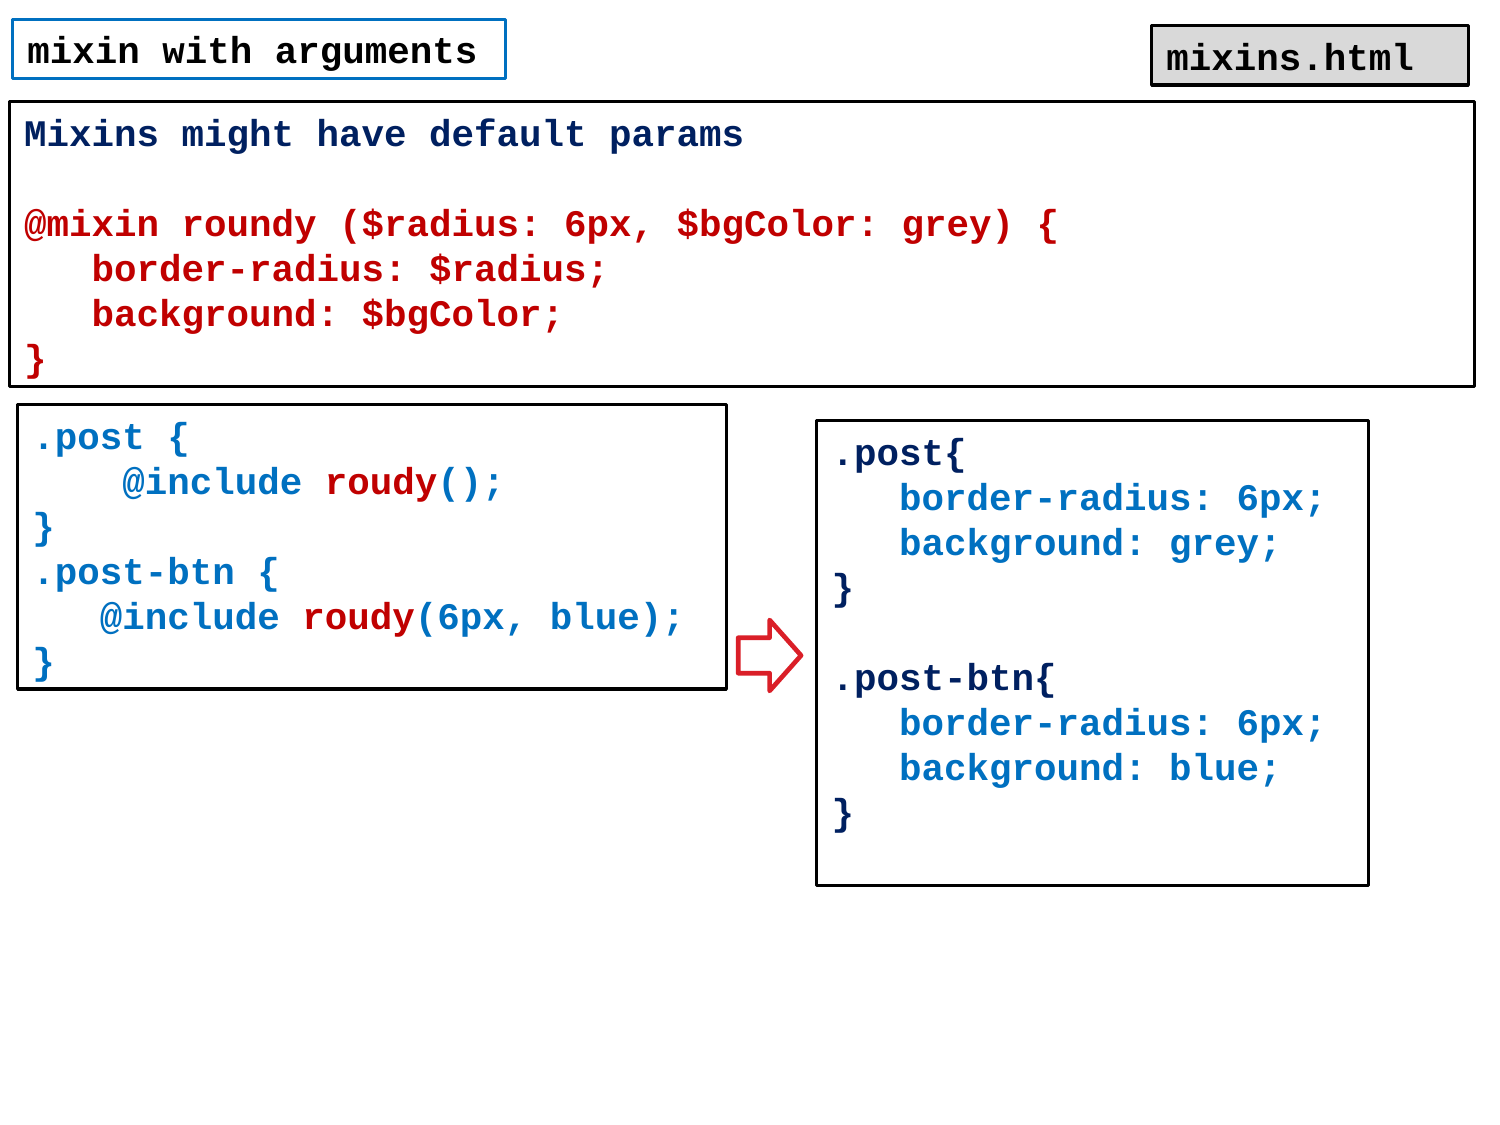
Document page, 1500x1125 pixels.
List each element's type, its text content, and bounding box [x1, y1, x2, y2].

text_box .post { @include roudy(); } .post-btn { @include roudy(6px, blue); } [17, 404, 727, 689]
text_box Mixins might have default params @mixin roundy ($radius: 6px, $bgColor: grey) { border-radius: $radius; background: $bgColor; } [9, 101, 1475, 387]
text_box mixin with arguments [12, 19, 506, 79]
text_box [733, 615, 806, 696]
text_box .post{ border-radius: 6px; background: grey; } .post-btn{ border-radius: 6px; background: blue; } [816, 420, 1369, 886]
text_box mixins.html [1151, 25, 1469, 85]
